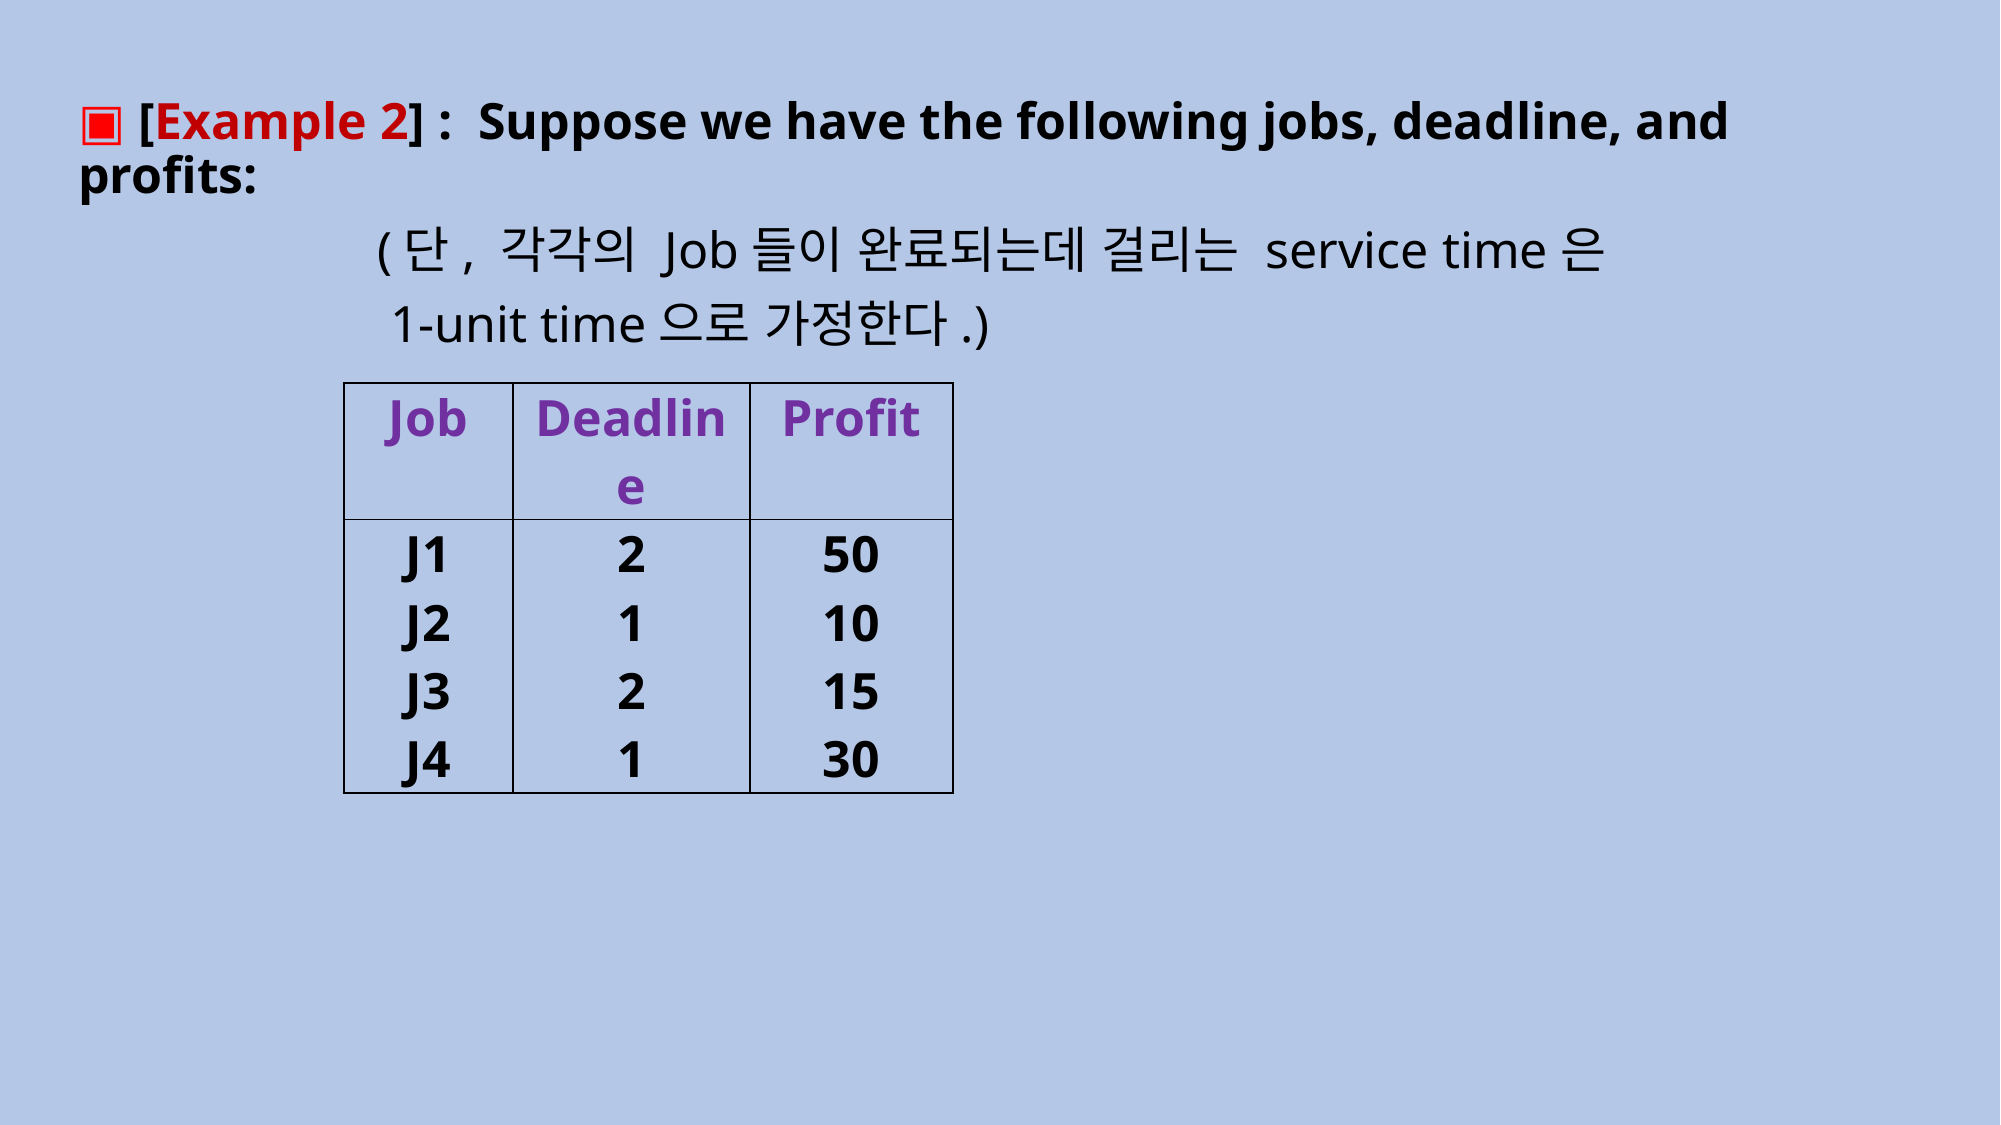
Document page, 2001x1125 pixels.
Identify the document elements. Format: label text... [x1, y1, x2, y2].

table_cell J1 J2 J3 J4 [345, 520, 512, 792]
table_header Profit [751, 384, 952, 519]
table_header Job [345, 384, 512, 519]
table_cell 2 1 2 1 [514, 520, 749, 792]
list ▣ [Example 2] : Suppose we have the following jobs, deadline, and profits: (단, 각각의 Job들이 완료되는데 걸리는 service time은 1-unit time으로 가정한다.) [63, 88, 1933, 1110]
table_header Deadline [514, 384, 749, 519]
table_cell 50 10 15 30 [751, 520, 952, 792]
